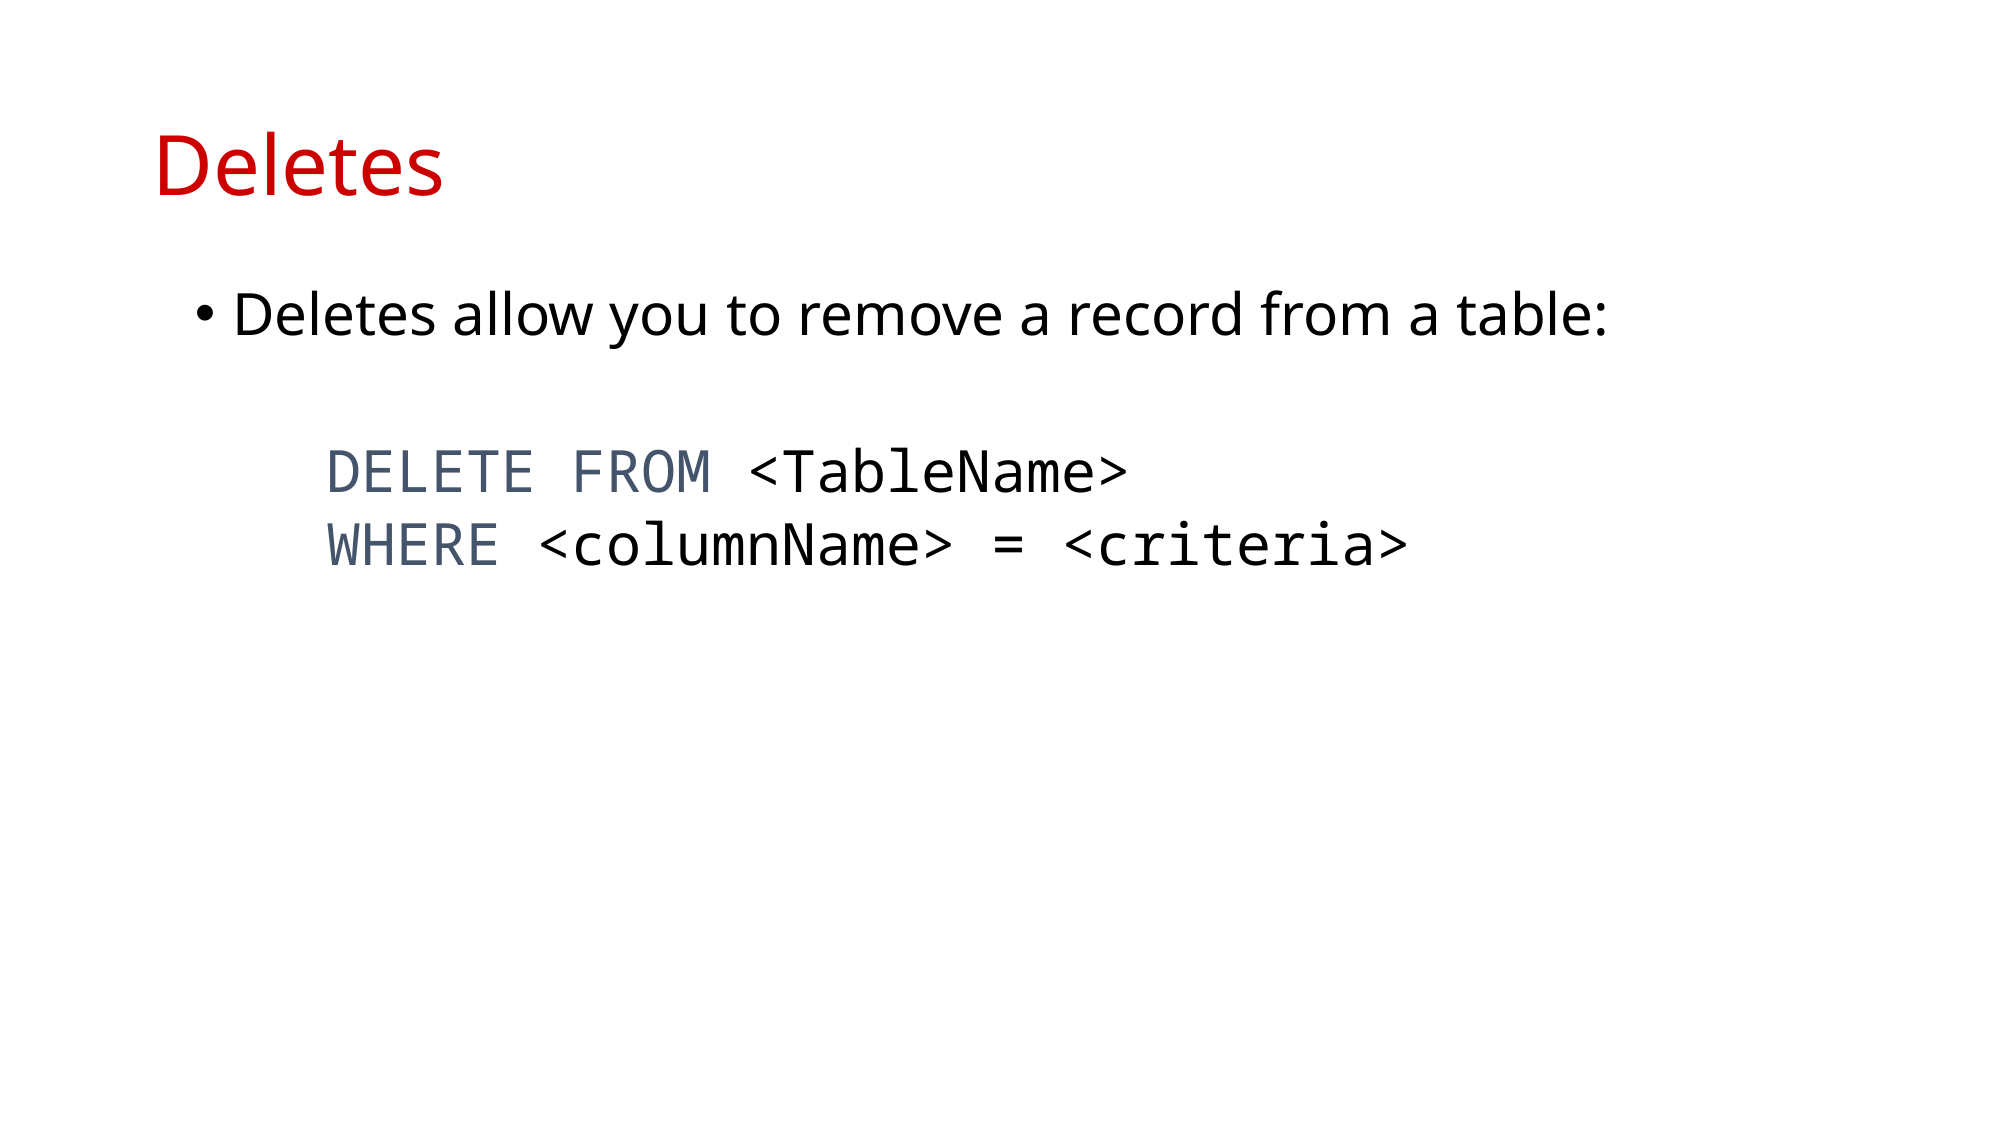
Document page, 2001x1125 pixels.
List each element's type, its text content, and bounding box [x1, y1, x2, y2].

list Deletes allow you to remove a record from a table: DELETE FROM <TableName> WHERE <columnName> = <criteria> [179, 277, 1905, 992]
title Deletes [137, 59, 1863, 278]
